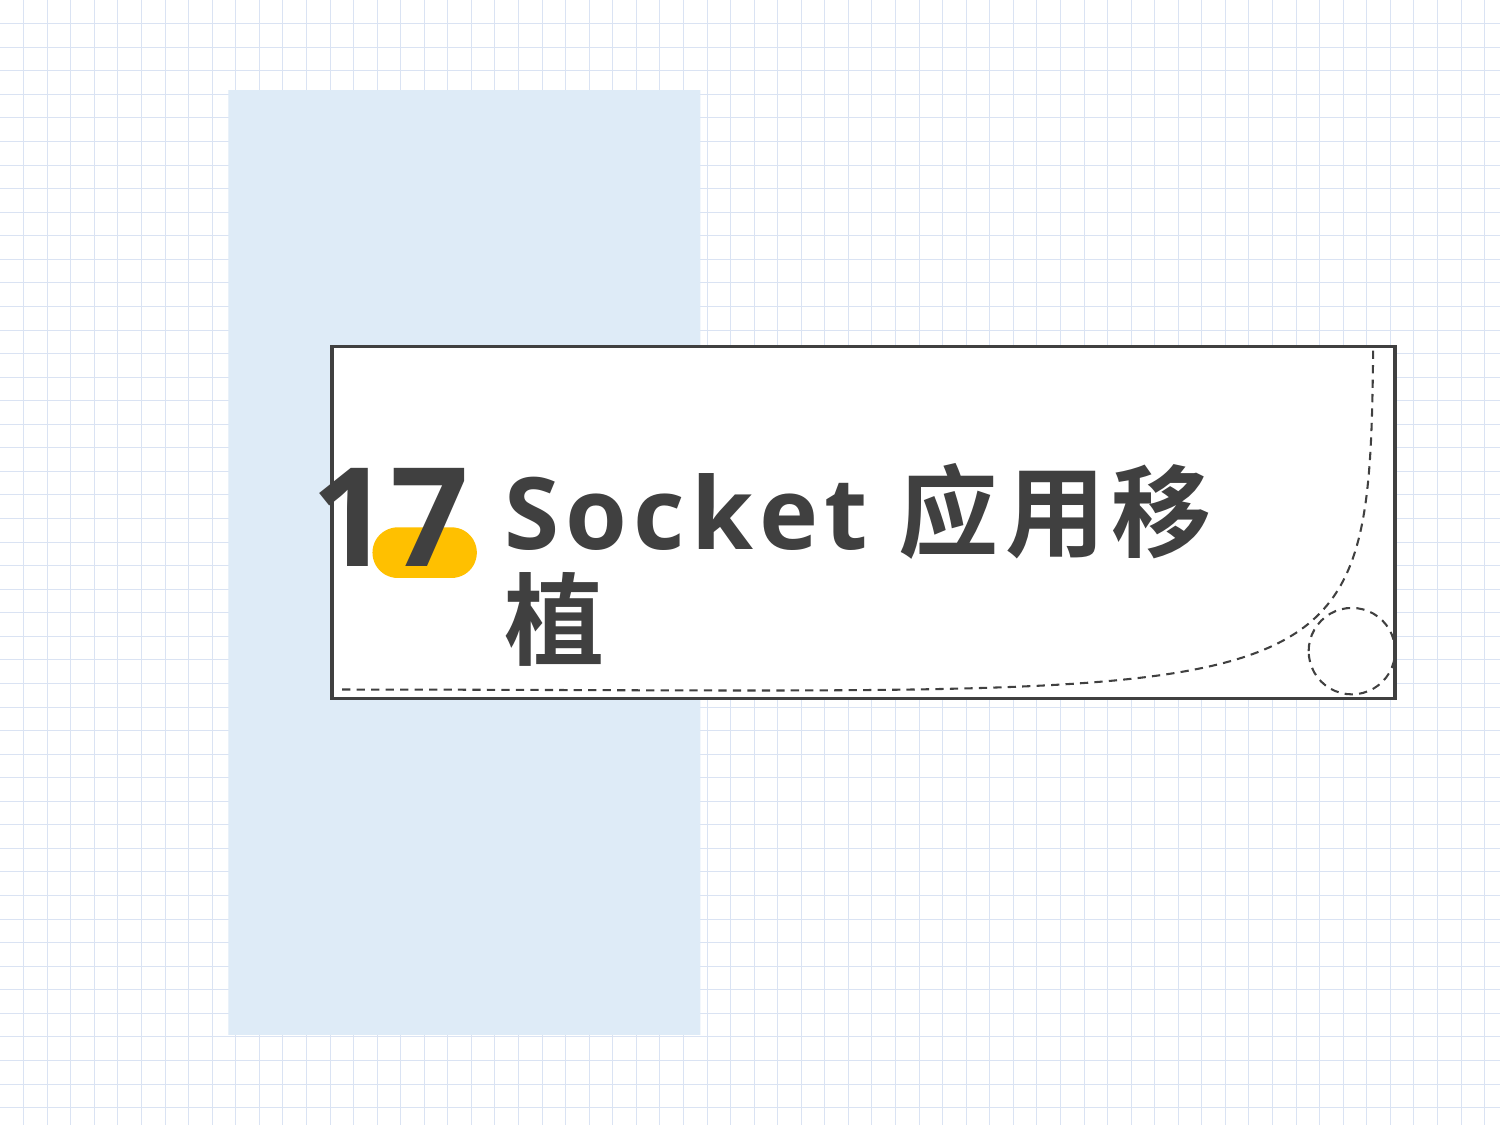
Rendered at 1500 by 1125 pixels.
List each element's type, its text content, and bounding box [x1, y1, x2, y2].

list 17 [296, 439, 505, 605]
list Socket应用移植 [505, 455, 1326, 580]
